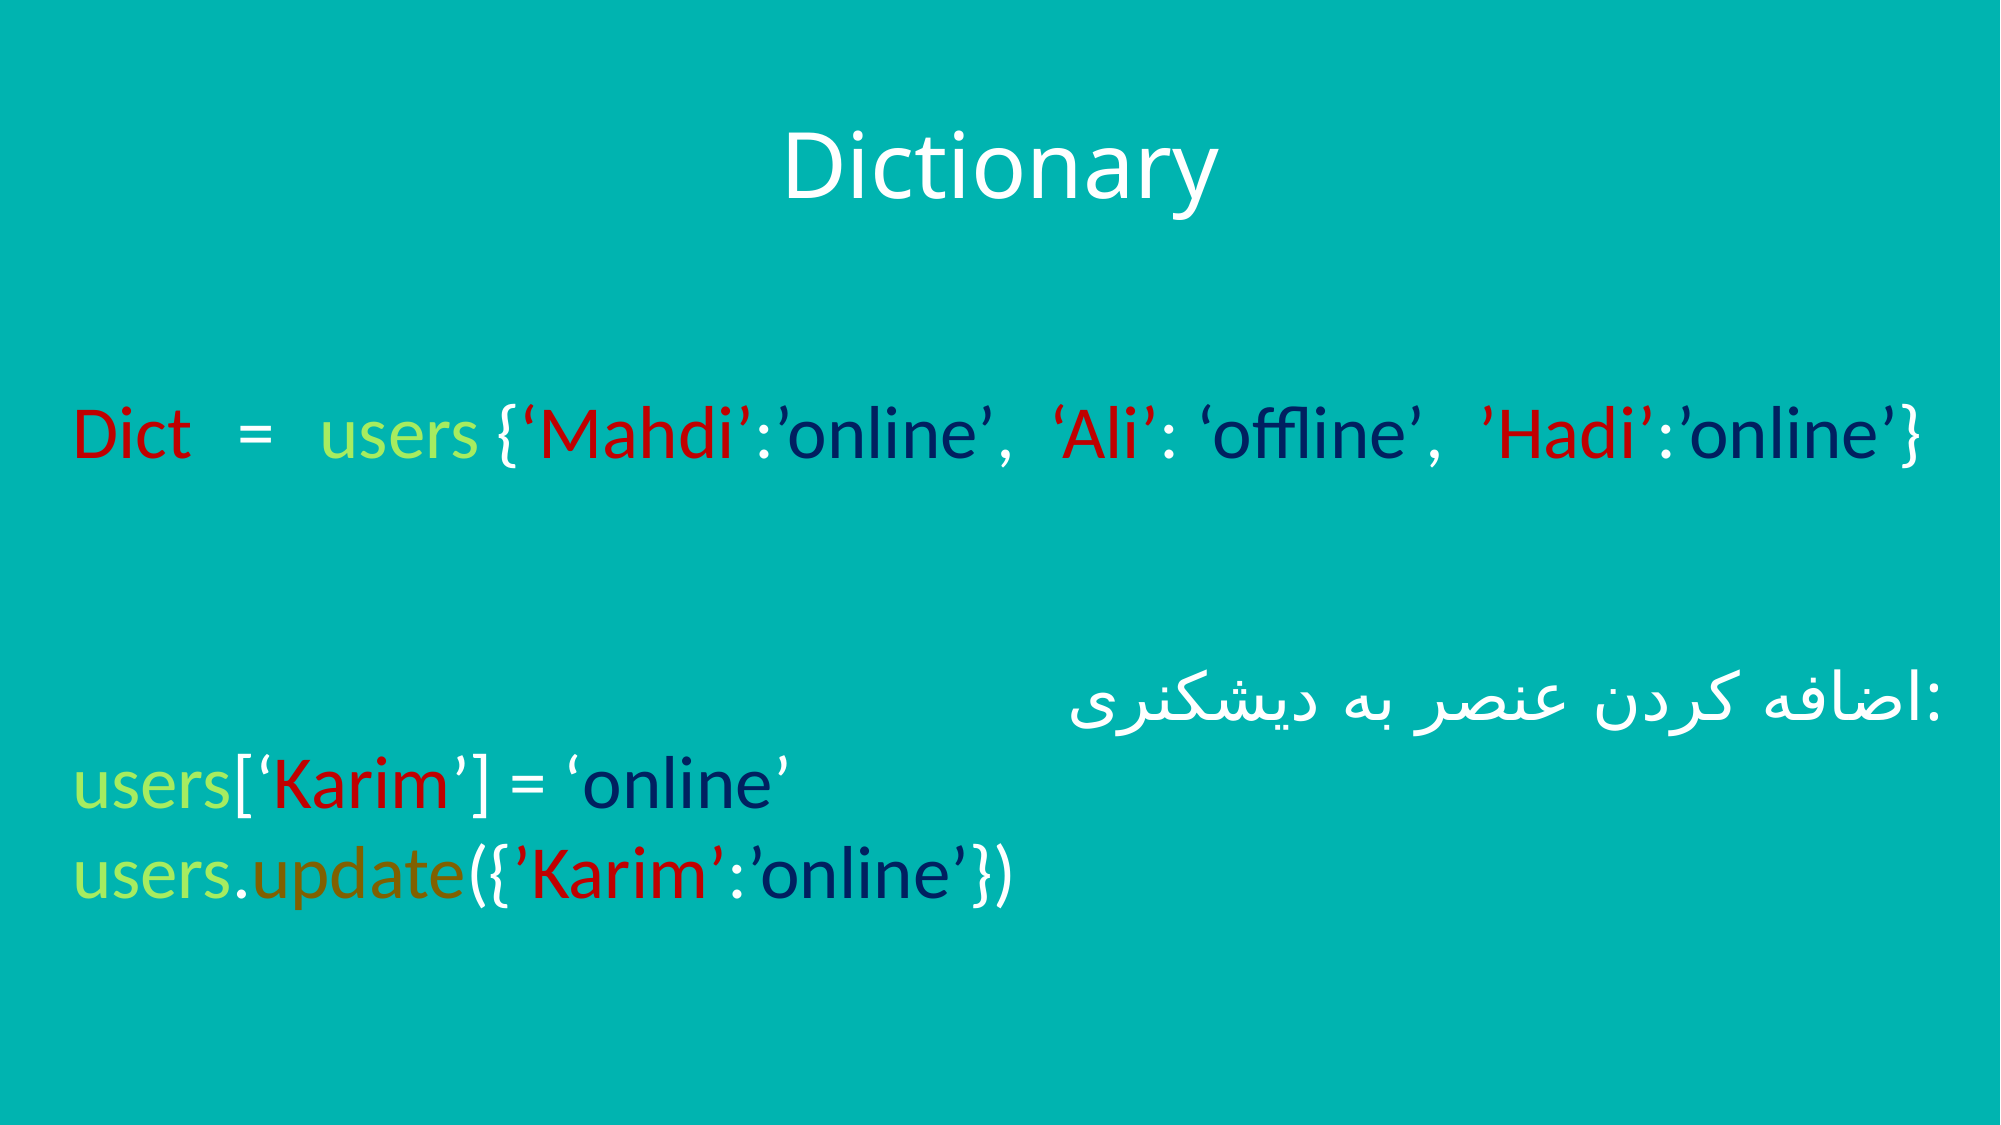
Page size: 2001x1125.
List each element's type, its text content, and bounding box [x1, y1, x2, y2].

title Dictionary [137, 59, 1863, 278]
text_box Dict = users {‘Mahdi’:’online’, ‘Ali’: ‘offline’, ’Hadi’:’online’} اضافه کردن عنصر به دیشکنری: users[‘Karim’] = ‘online’ users.update({’Karim’:’online’}) [57, 376, 1958, 1012]
